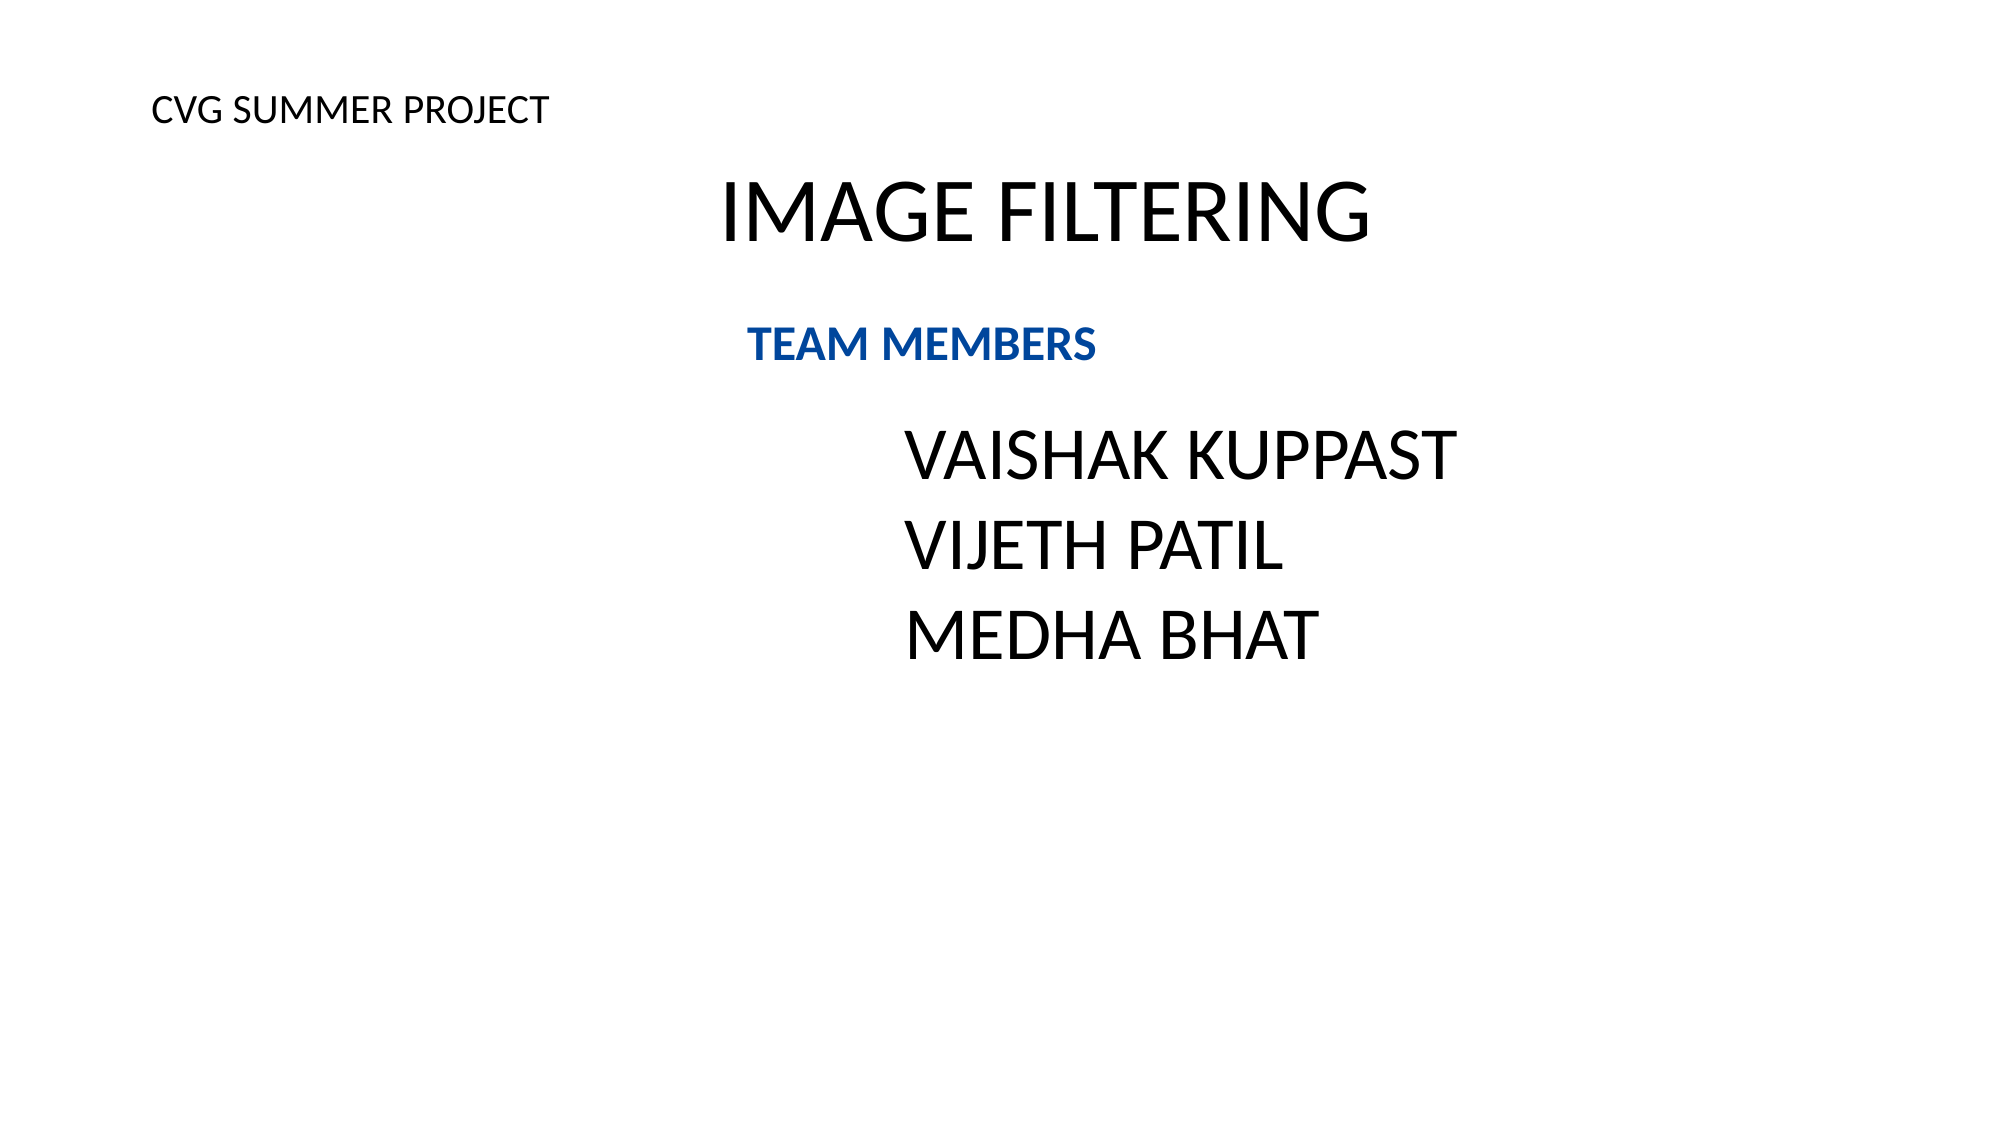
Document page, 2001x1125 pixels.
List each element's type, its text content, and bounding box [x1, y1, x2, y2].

text_box IMAGE FILTERING [196, 42, 1897, 367]
text_box CVG SUMMER PROJECT [134, 45, 1835, 139]
text_box TEAM MEMBERS [732, 302, 2000, 453]
text_box VAISHAK KUPPAST VIJETH PATIL MEDHA BHAT [889, 453, 2000, 682]
